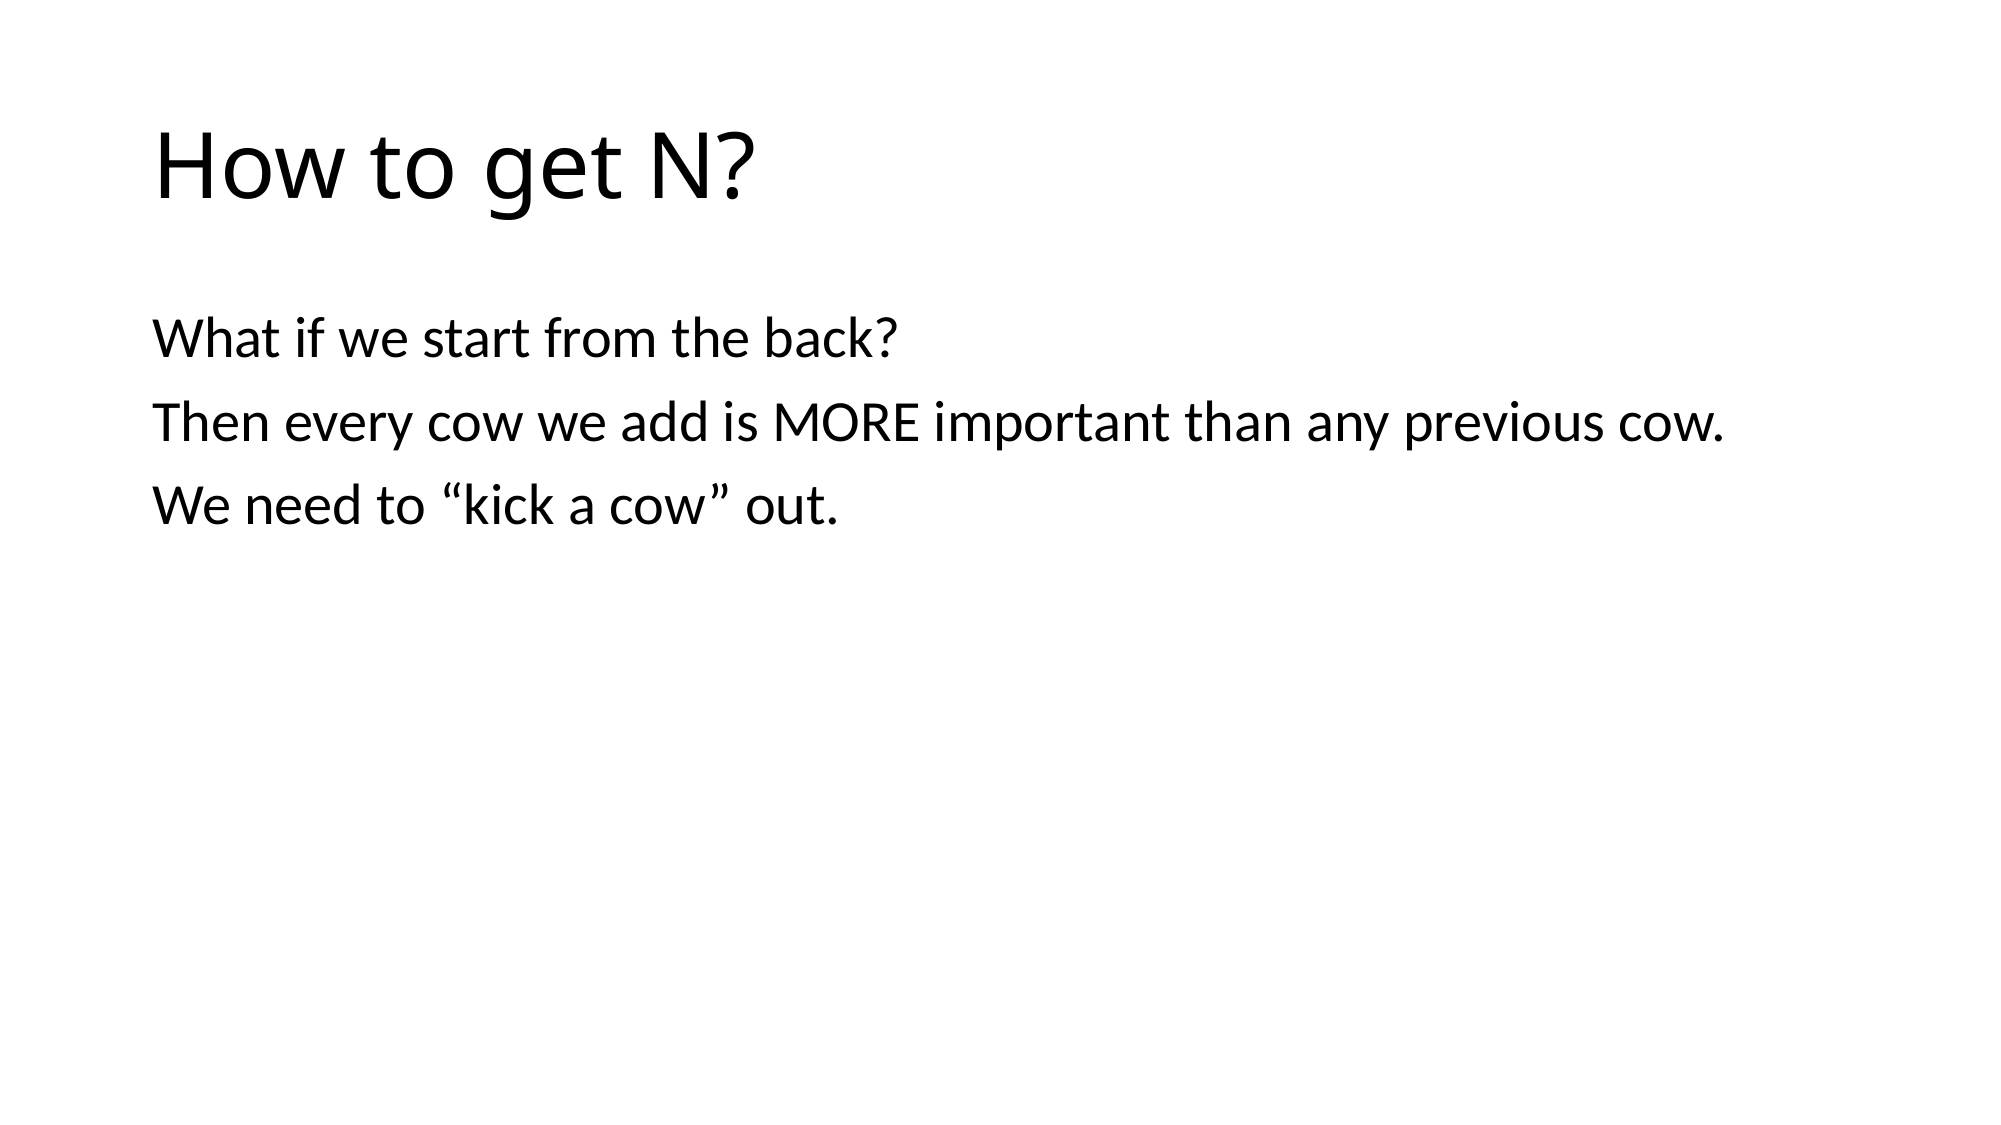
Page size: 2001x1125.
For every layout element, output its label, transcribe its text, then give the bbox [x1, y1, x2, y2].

title How to get N? [137, 59, 1863, 278]
list What if we start from the back? Then every cow we add is MORE important than any previous cow. We need to “kick a cow” out. [137, 299, 1863, 1014]
